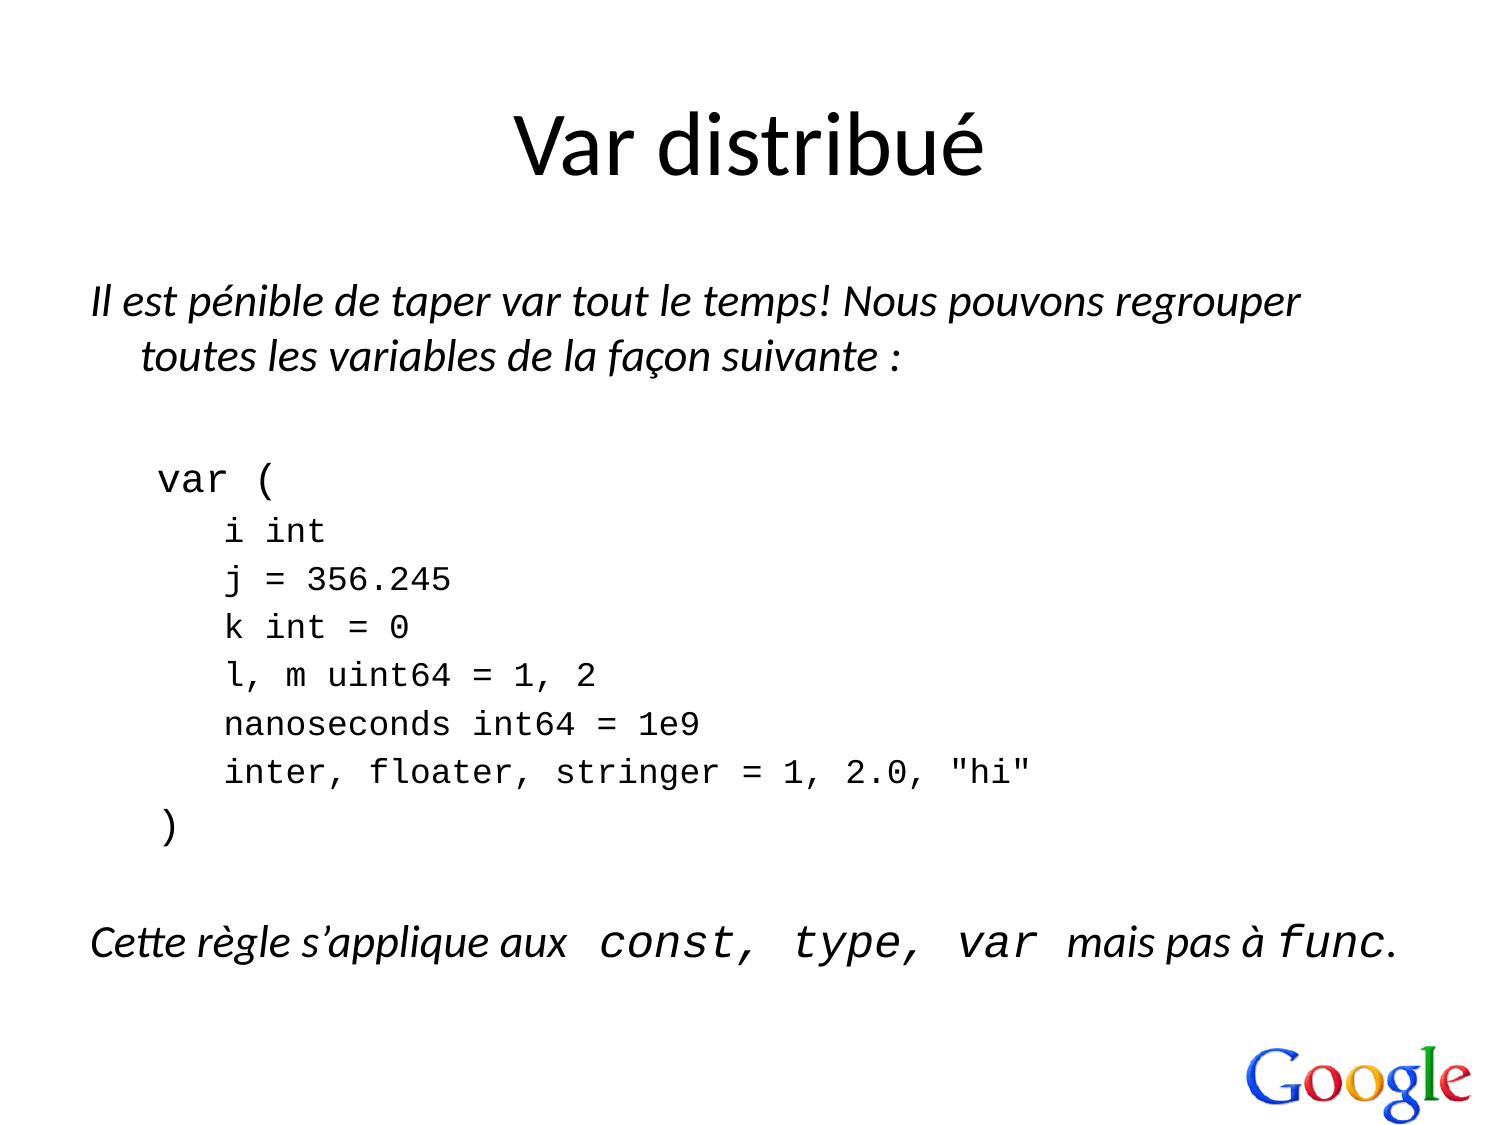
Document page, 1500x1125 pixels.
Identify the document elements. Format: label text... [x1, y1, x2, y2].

picture [1246, 1046, 1473, 1125]
title Var distribué [75, 45, 1425, 233]
list Il est pénible de taper var tout le temps! Nous pouvons regrouper toutes les variables de la façon suivante : var ( i int j = 356.245 k int = 0 l, m uint64 = 1, 2 nanoseconds int64 = 1e9 inter, floater, stringer = 1, 2.0, "hi" ) Cette règle s’applique aux const, type, var mais pas à func. [75, 262, 1425, 1005]
